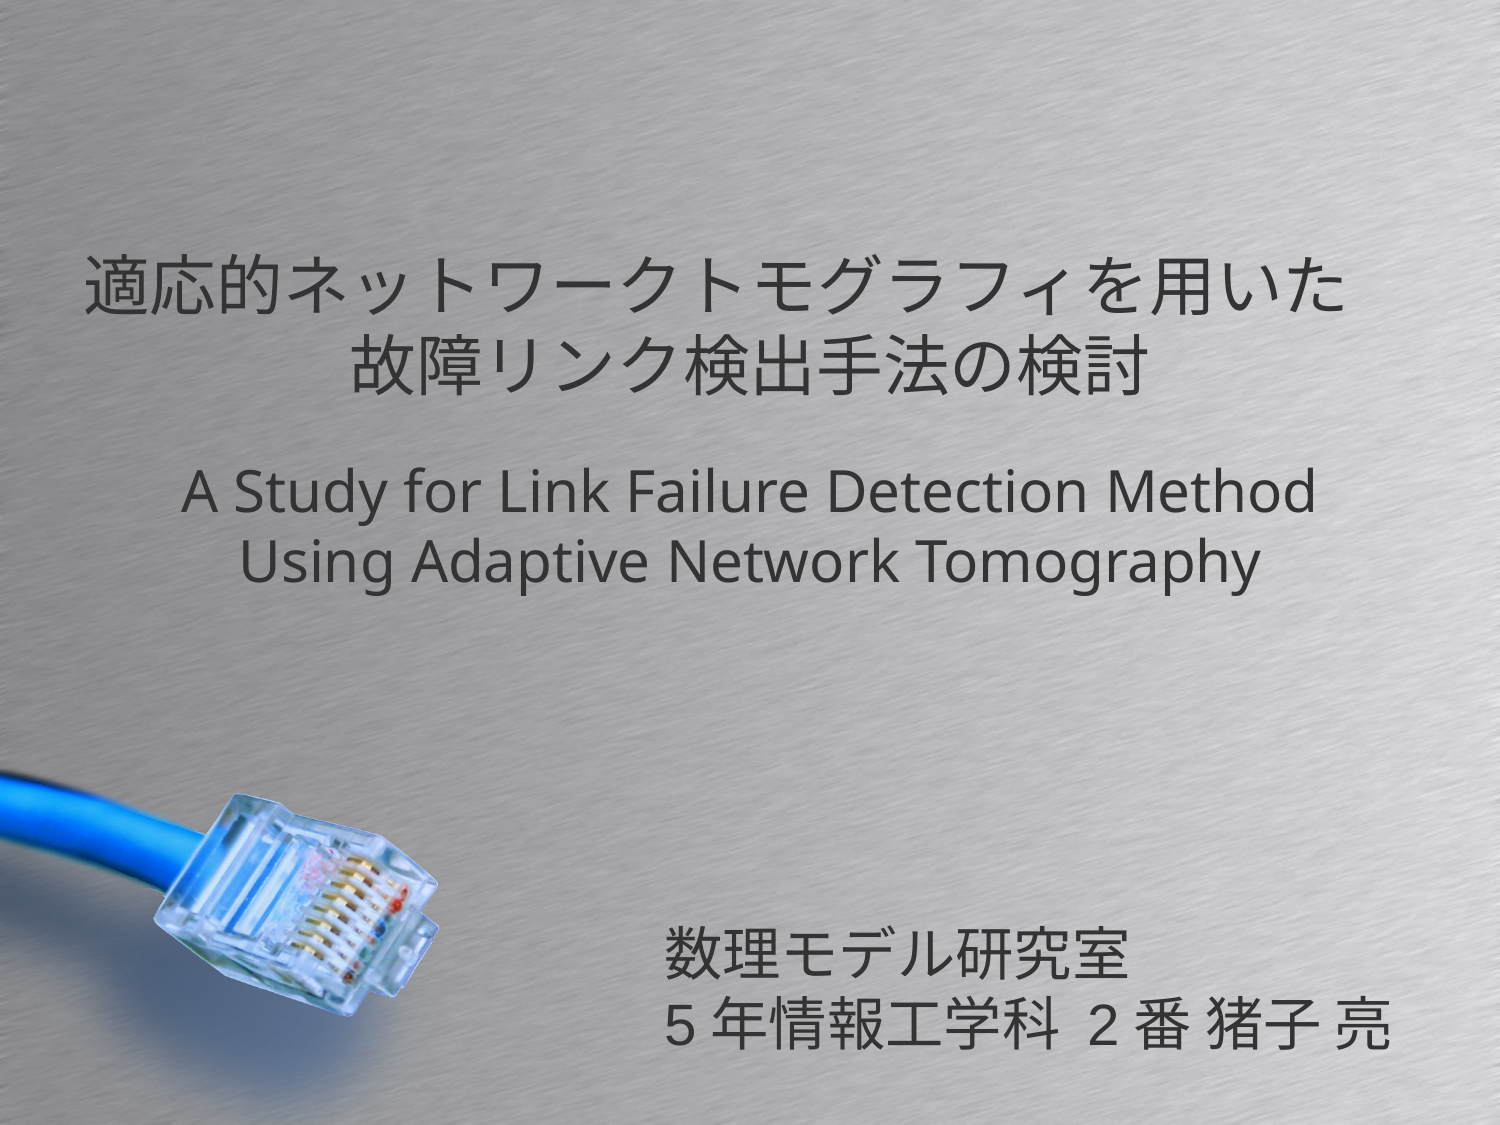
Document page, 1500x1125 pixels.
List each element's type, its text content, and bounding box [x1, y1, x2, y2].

picture [0, 0, 1500, 1125]
text_box 適応的ネットワークトモグラフィを用いた 故障リンク検出手法の検討 A Study for Link Failure Detection Method Using Adaptive Network Tomography [38, 207, 1461, 630]
text_box 数理モデル研究室 5年情報工学科 2番 猪子 亮 [649, 891, 1469, 1084]
